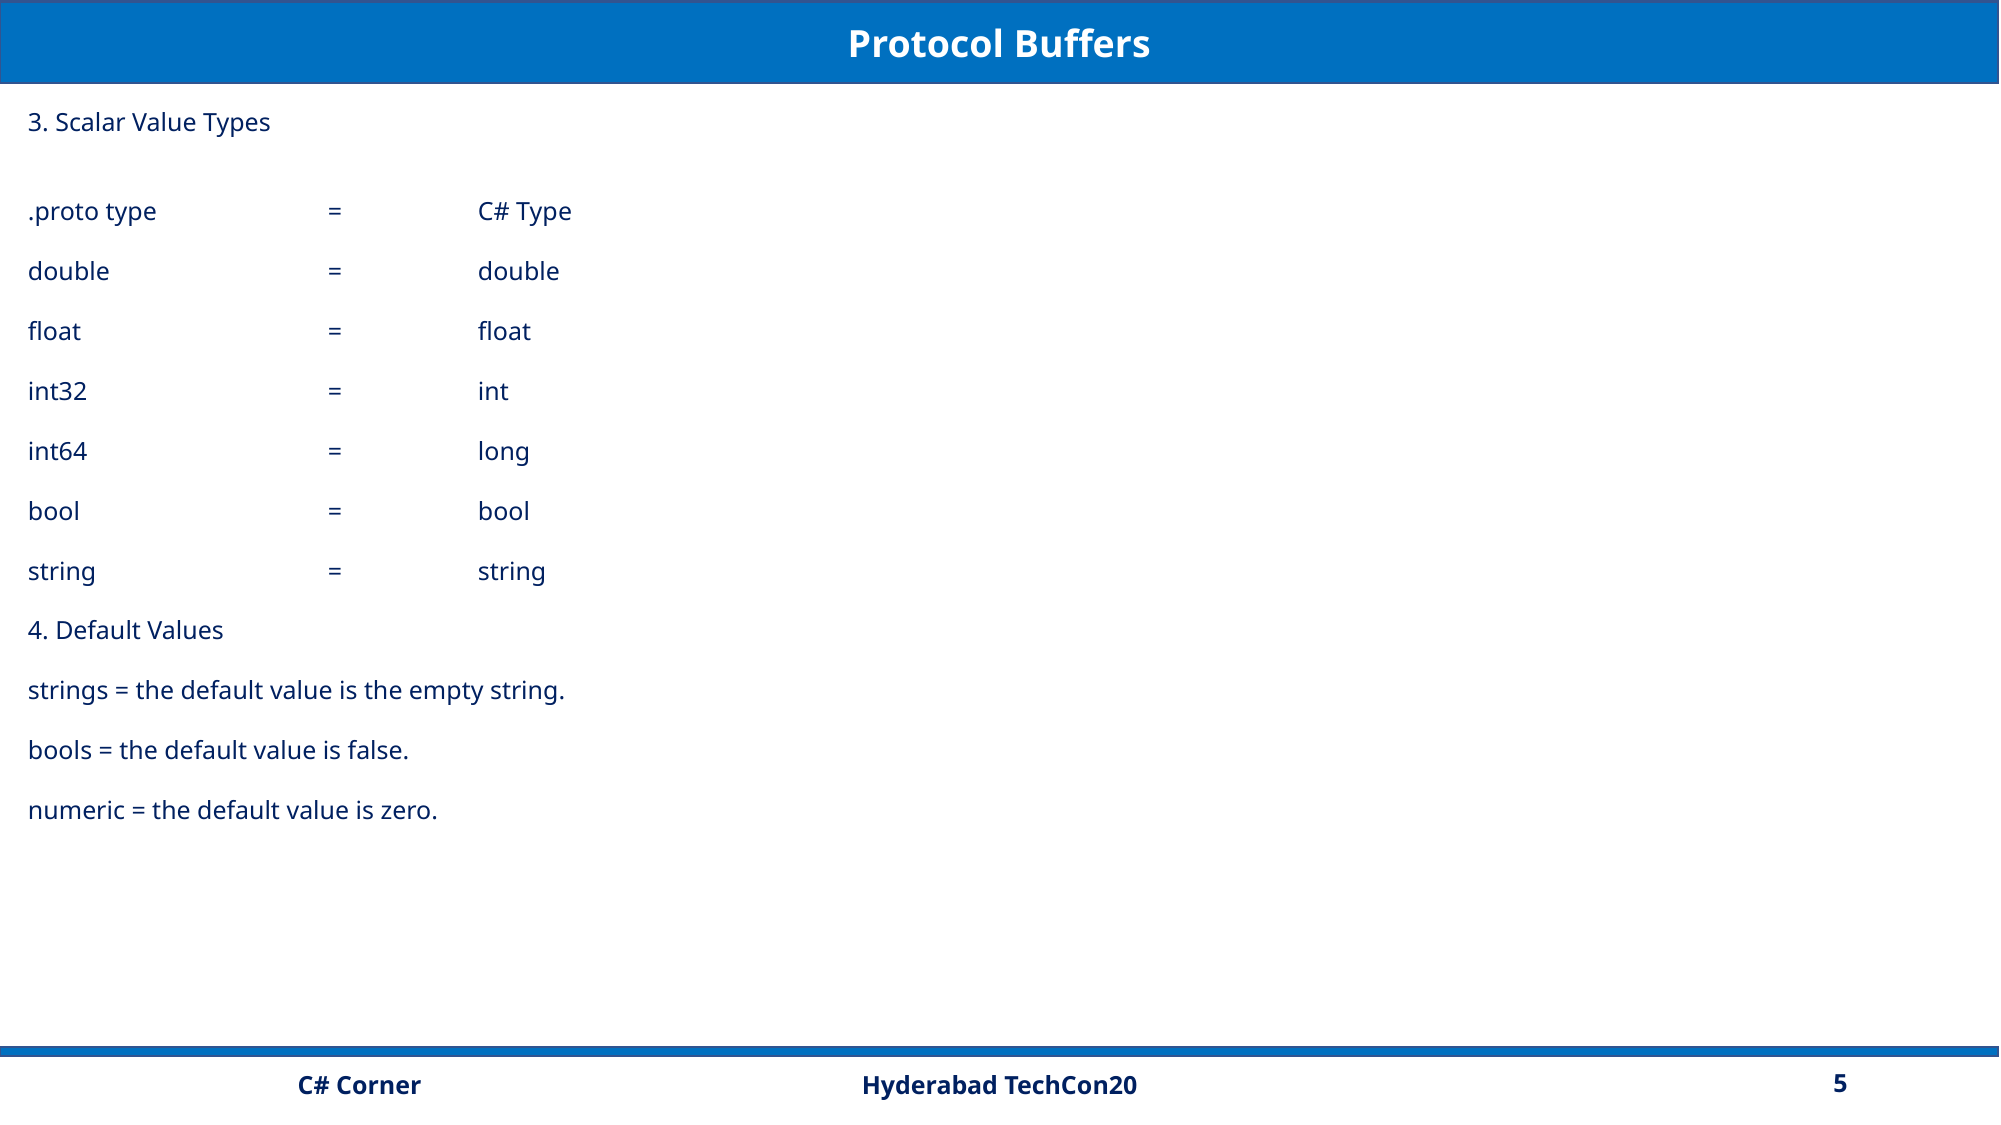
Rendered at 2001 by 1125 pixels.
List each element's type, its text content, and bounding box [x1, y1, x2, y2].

slide_number 5 [1412, 1054, 1863, 1115]
text_box [0, 1046, 1999, 1057]
text_box C# Corner [21, 1054, 697, 1115]
text_box 3. Scalar Value Types .proto type = C# Type double = double float = float int32 = int int64 = long bool = bool string = string 4. Default Values strings = the default value is the empty string. bools = the default value is false. numeric = the default value is zero. [13, 98, 1988, 833]
text_box Protocol Buffers [0, 0, 1999, 84]
footer Hyderabad TechCon20 [697, 1054, 1338, 1115]
